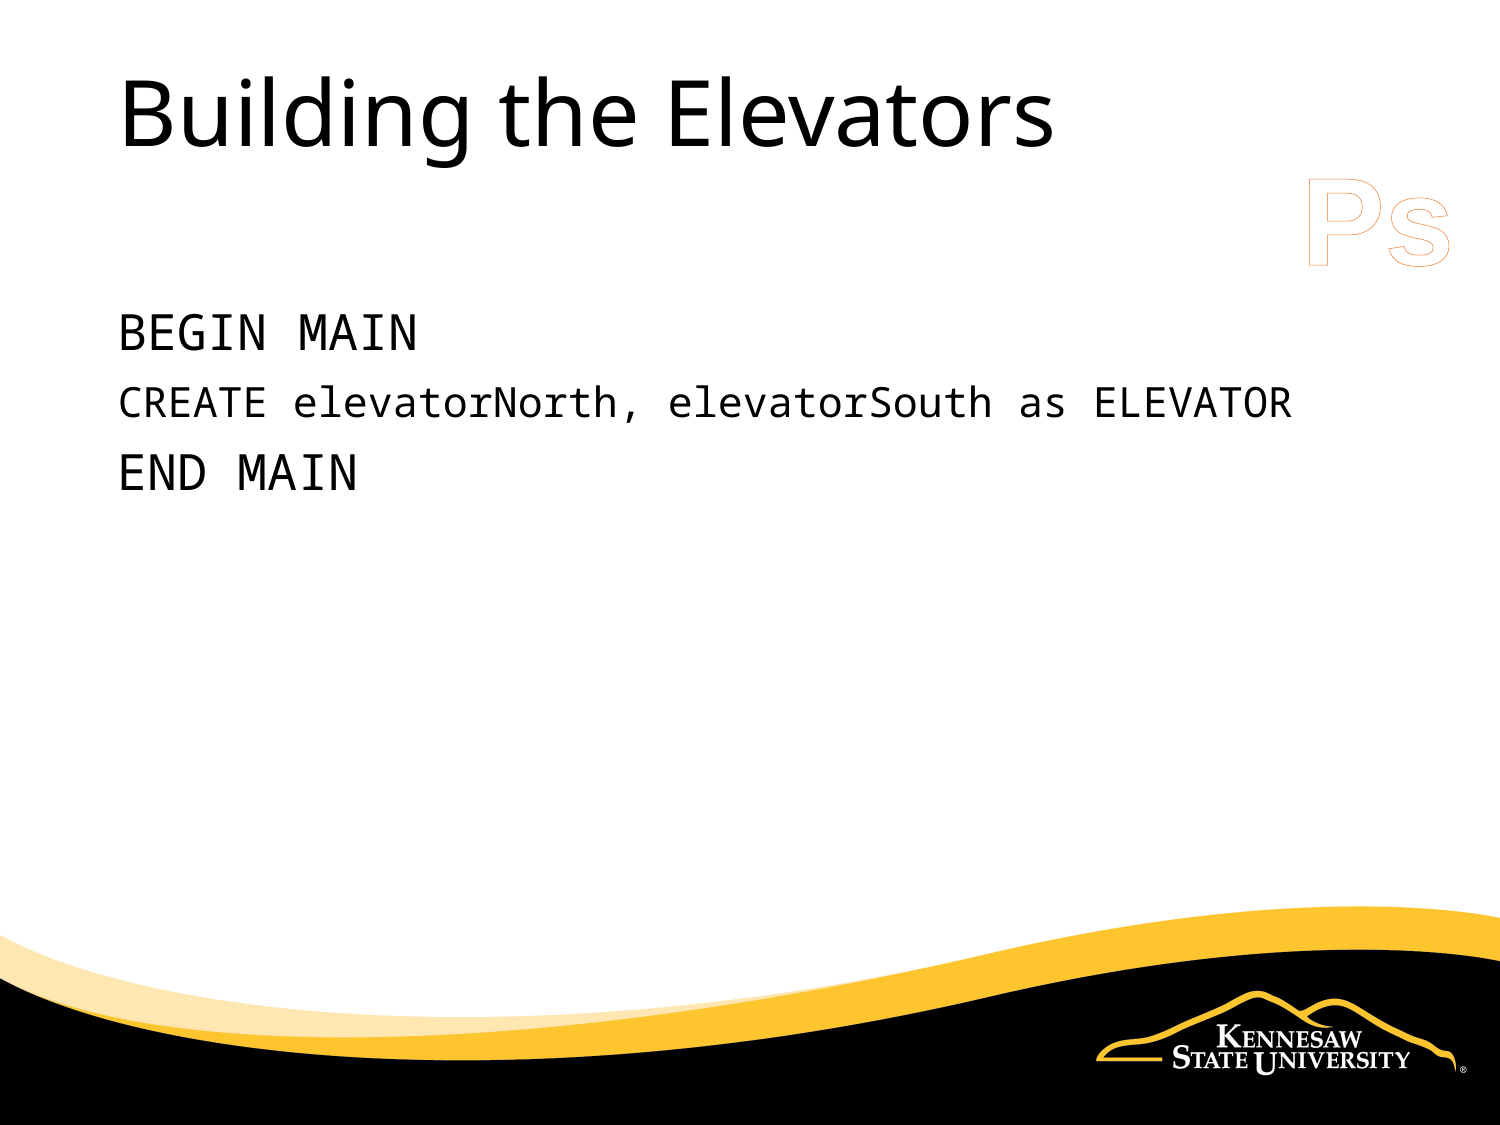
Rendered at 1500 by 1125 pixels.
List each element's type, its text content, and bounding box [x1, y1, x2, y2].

text_box Ps [1267, 132, 1488, 298]
title Building the Elevators [103, 59, 1397, 176]
list BEGIN MAIN CREATE elevatorNorth, elevatorSouth as ELEVATOR END MAIN [103, 299, 1397, 885]
picture [0, 0, 1500, 1125]
